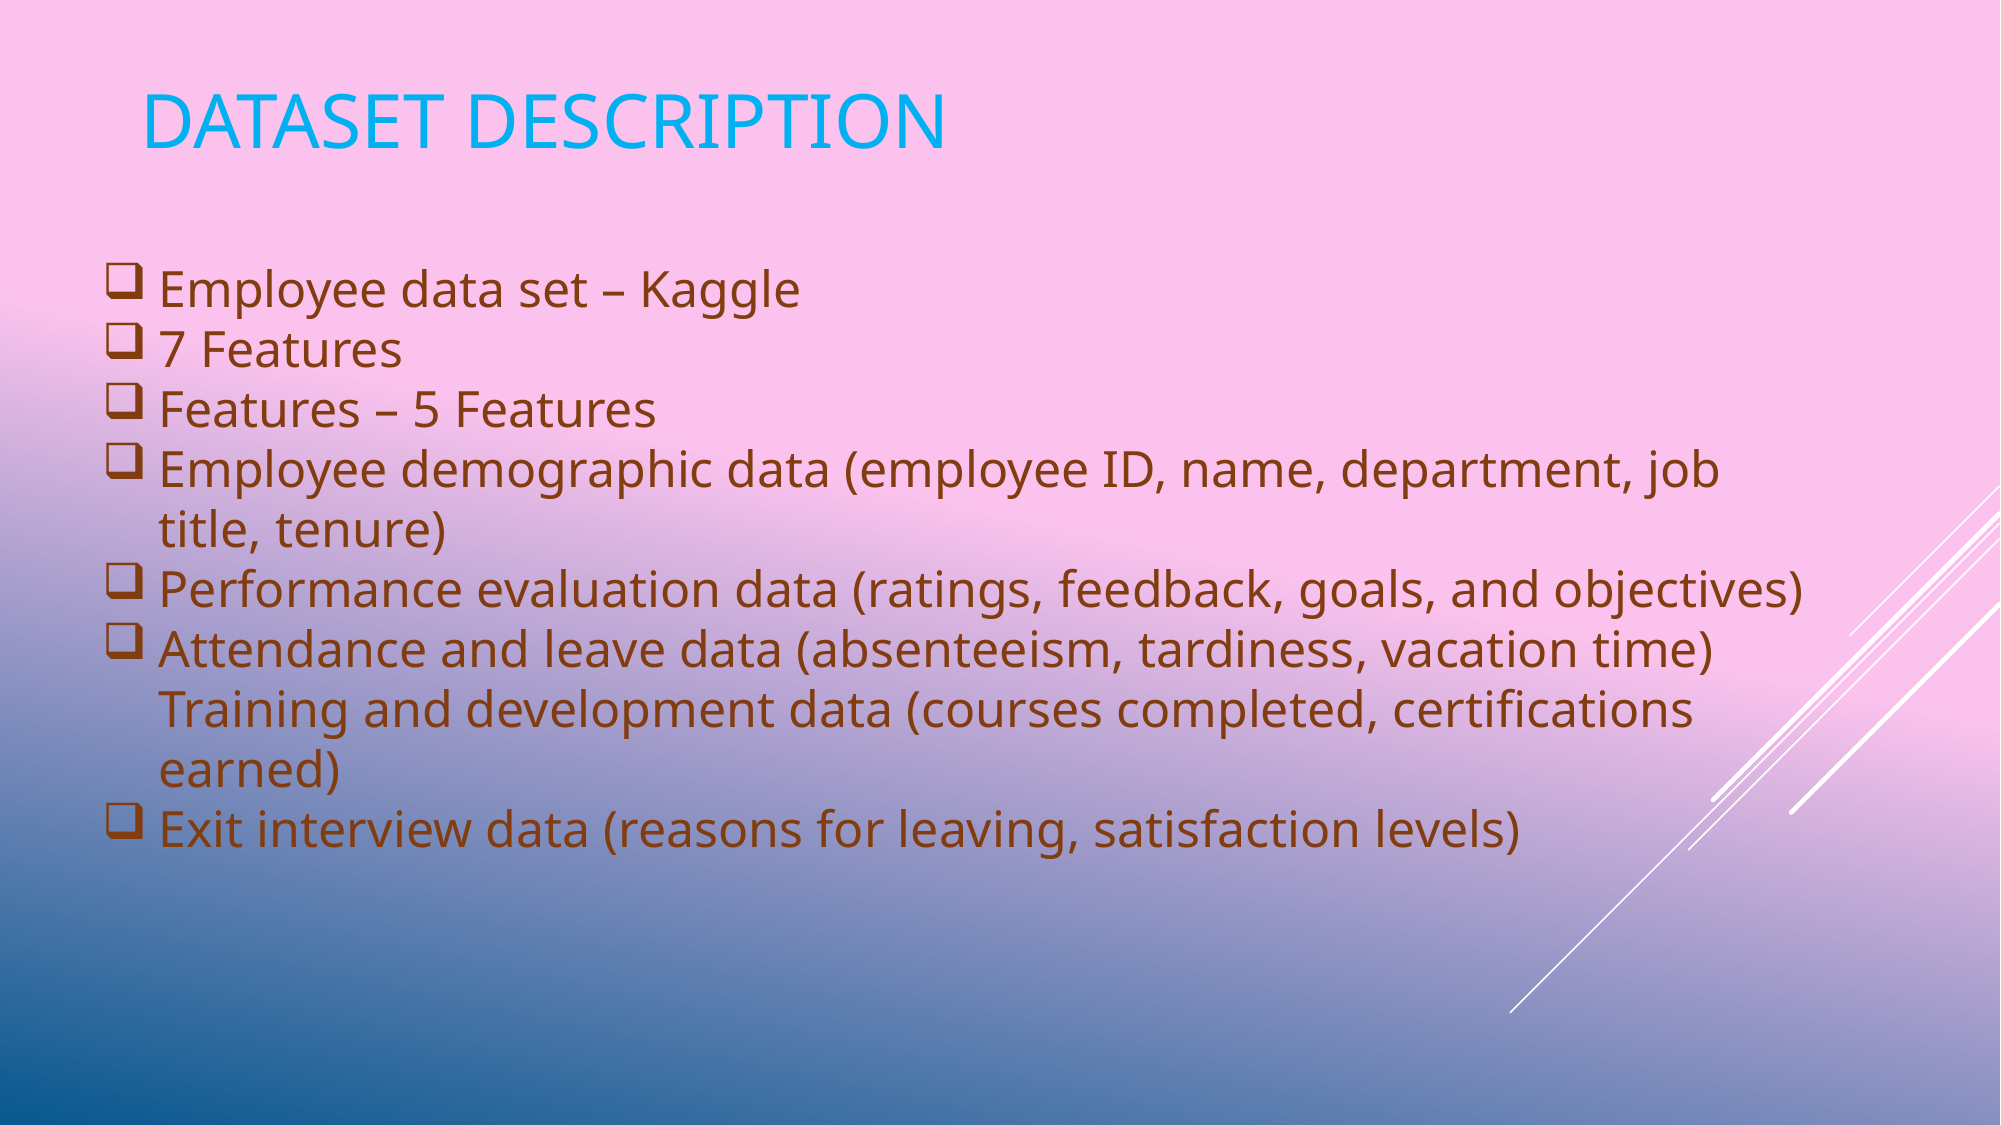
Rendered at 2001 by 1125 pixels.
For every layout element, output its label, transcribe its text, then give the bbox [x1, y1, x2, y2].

title Dataset Description [125, 37, 1513, 200]
text_box Employee data set – Kaggle 7 Features Features – 5 Features Employee demographic data (employee ID, name, department, job title, tenure) Performance evaluation data (ratings, feedback, goals, and objectives) Attendance and leave data (absenteeism, tardiness, vacation time) Training and development data (courses completed, certifications earned) Exit interview data (reasons for leaving, satisfaction levels) [87, 249, 1838, 865]
